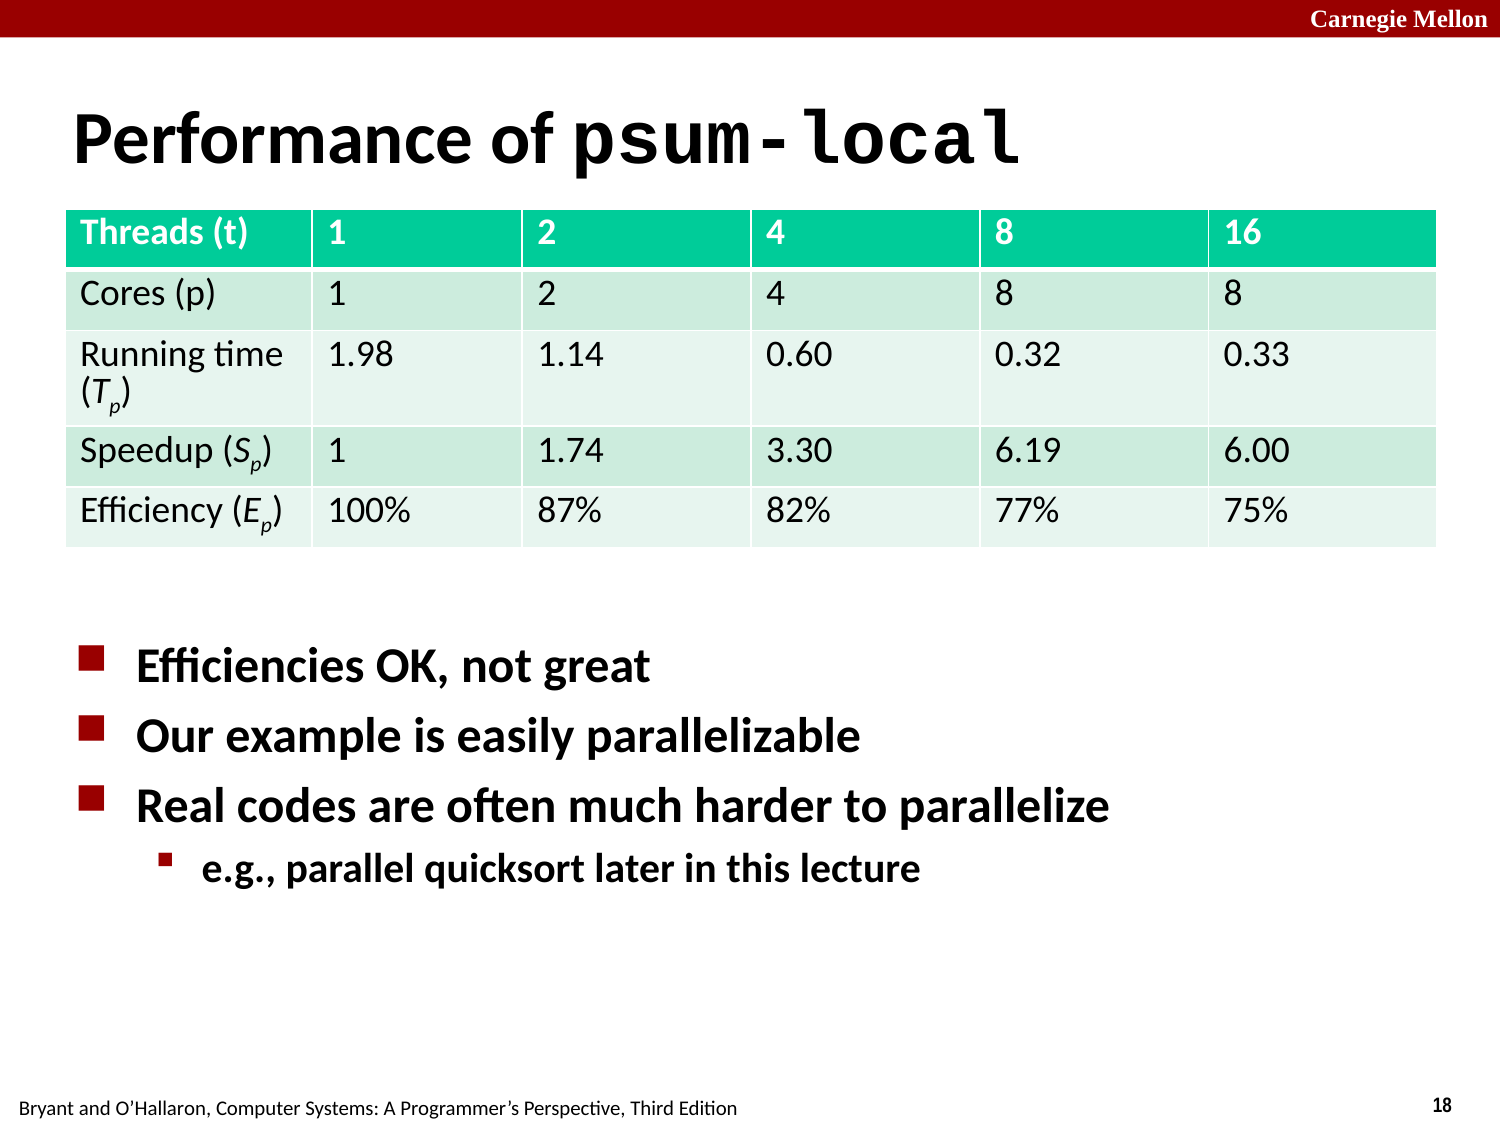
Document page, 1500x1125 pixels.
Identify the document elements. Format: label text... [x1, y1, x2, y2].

table_cell 8 [1209, 272, 1436, 330]
table_cell 87% [523, 488, 750, 547]
table_cell Running time (Tp) [66, 331, 311, 425]
text_box Efficiencies OK, not great Our example is easily parallelizable Real codes are often much harder to parallelize e.g., parallel quicksort later in this lecture [64, 624, 1361, 913]
table_cell 82% [752, 488, 979, 547]
table_cell 1.14 [523, 331, 750, 425]
table_header 16 [1209, 210, 1436, 267]
table_cell 3.30 [752, 427, 979, 486]
table_header 8 [981, 210, 1208, 267]
table_cell 2 [523, 272, 750, 330]
table_cell 6.00 [1209, 427, 1436, 486]
table_cell 75% [1209, 488, 1436, 547]
table_cell 1 [313, 427, 521, 486]
table_cell 1 [313, 272, 521, 330]
table_cell 0.32 [981, 331, 1208, 425]
title Performance of psum-local [58, 71, 1305, 197]
table_header 1 [313, 210, 521, 267]
table_header 4 [752, 210, 979, 267]
table_cell Cores (p) [66, 272, 311, 330]
table_cell 8 [981, 272, 1208, 330]
table_cell 0.60 [752, 331, 979, 425]
table_header Threads (t) [66, 210, 311, 267]
table_cell 1.98 [313, 331, 521, 425]
table_cell 4 [752, 272, 979, 330]
table_cell 0.33 [1209, 331, 1436, 425]
table_cell Speedup (Sp) [66, 427, 311, 486]
table_header 2 [523, 210, 750, 267]
table_cell 100% [313, 488, 521, 547]
table_cell Efficiency (Ep) [66, 488, 311, 547]
table_cell 1.74 [523, 427, 750, 486]
table_cell 6.19 [981, 427, 1208, 486]
table_cell 77% [981, 488, 1208, 547]
